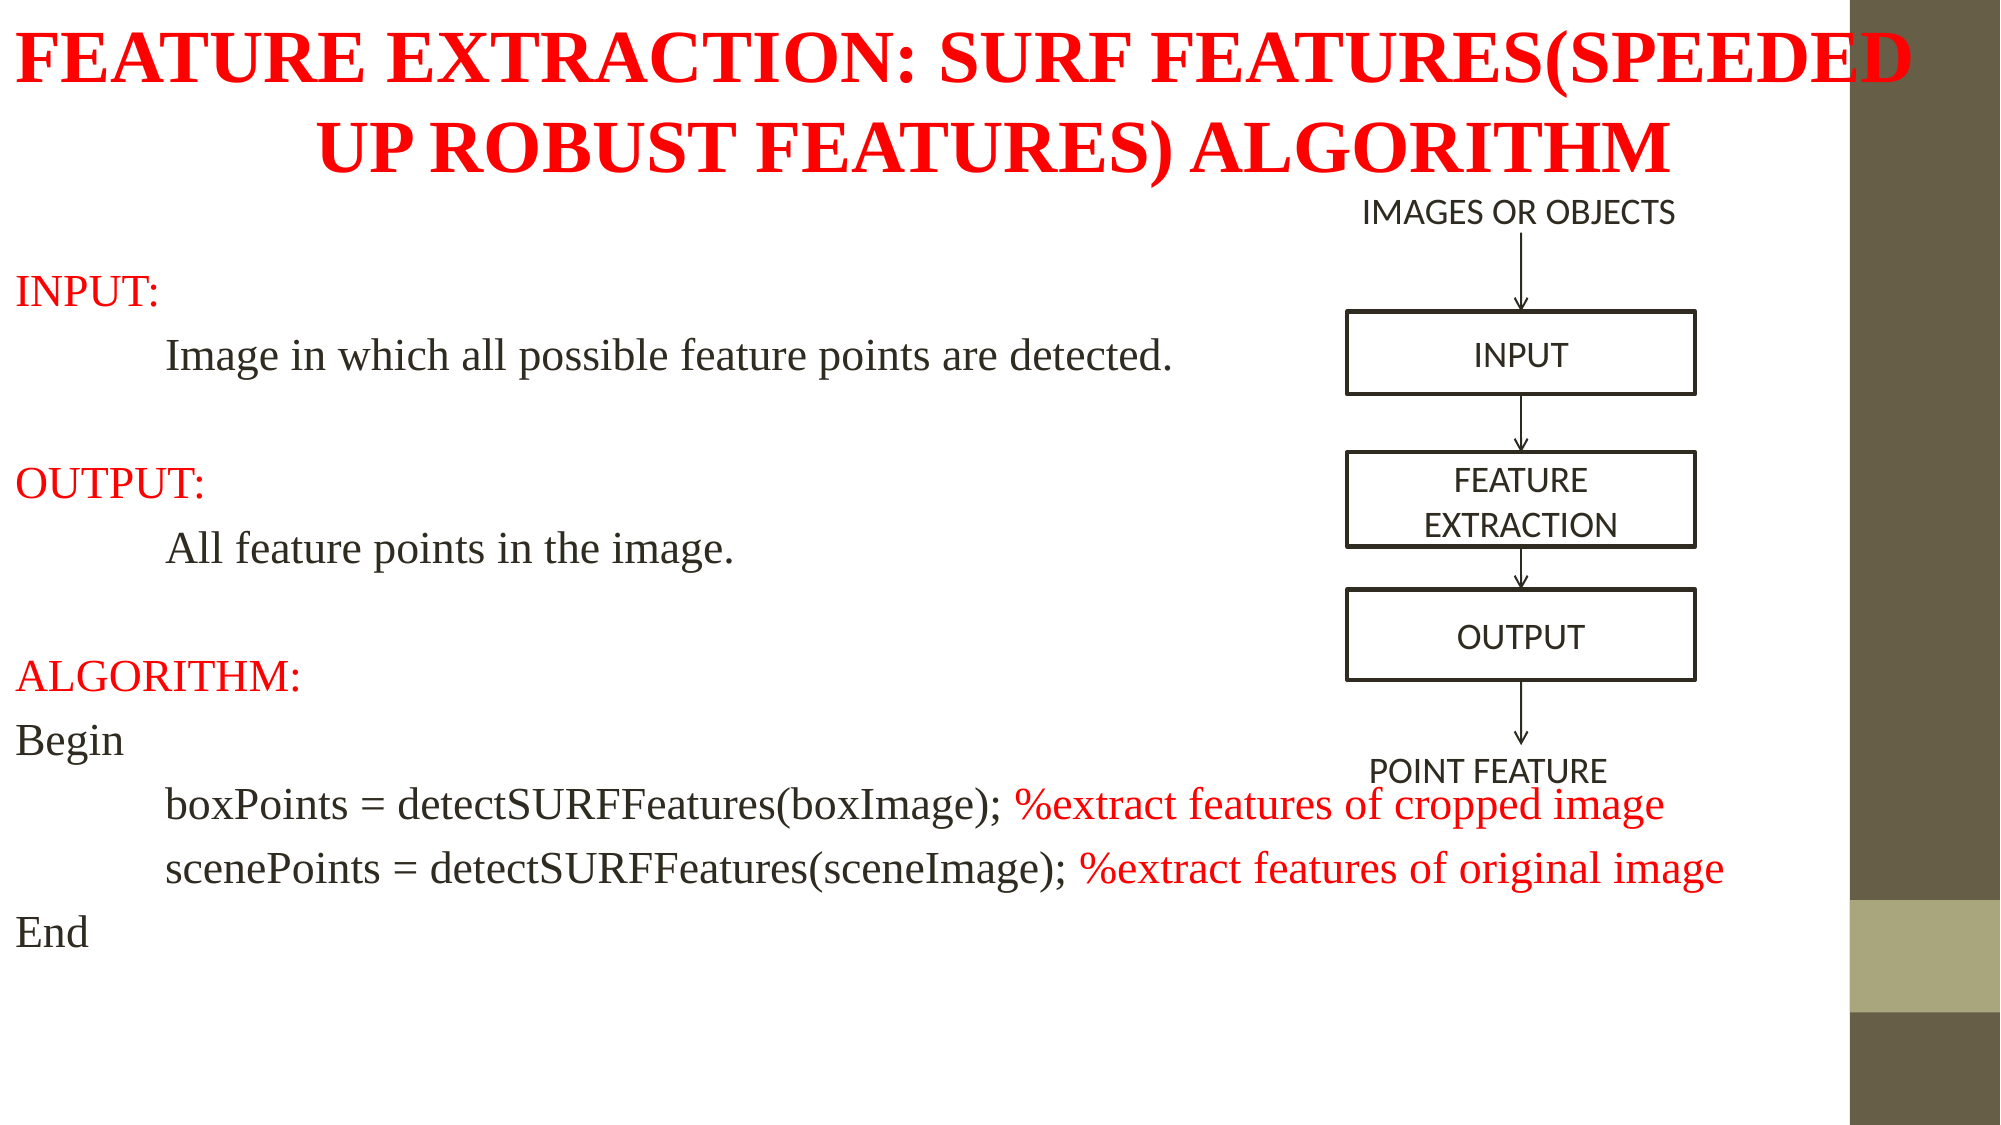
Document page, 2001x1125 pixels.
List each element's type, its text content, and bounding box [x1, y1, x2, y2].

text_box IMAGES OR OBJECTS [1347, 179, 1712, 285]
text_box FEATURE EXTRACTION [1345, 450, 1697, 549]
text_box OUTPUT [1345, 587, 1697, 682]
text_box INPUT [1345, 309, 1697, 396]
list FEATURE EXTRACTION: SURF FEATURES(SPEEDED UP ROBUST FEATURES) ALGORITHM INPUT: Image in which all possible feature points are detected. OUTPUT: All feature points in the image. ALGORITHM: Begin boxPoints = detectSURFFeatures(boxImage); %extract features of cropped image scenePoints = detectSURFFeatures(sceneImage); %extract features of original image End [0, 0, 2000, 1125]
text_box POINT FEATURE [1345, 738, 1776, 799]
